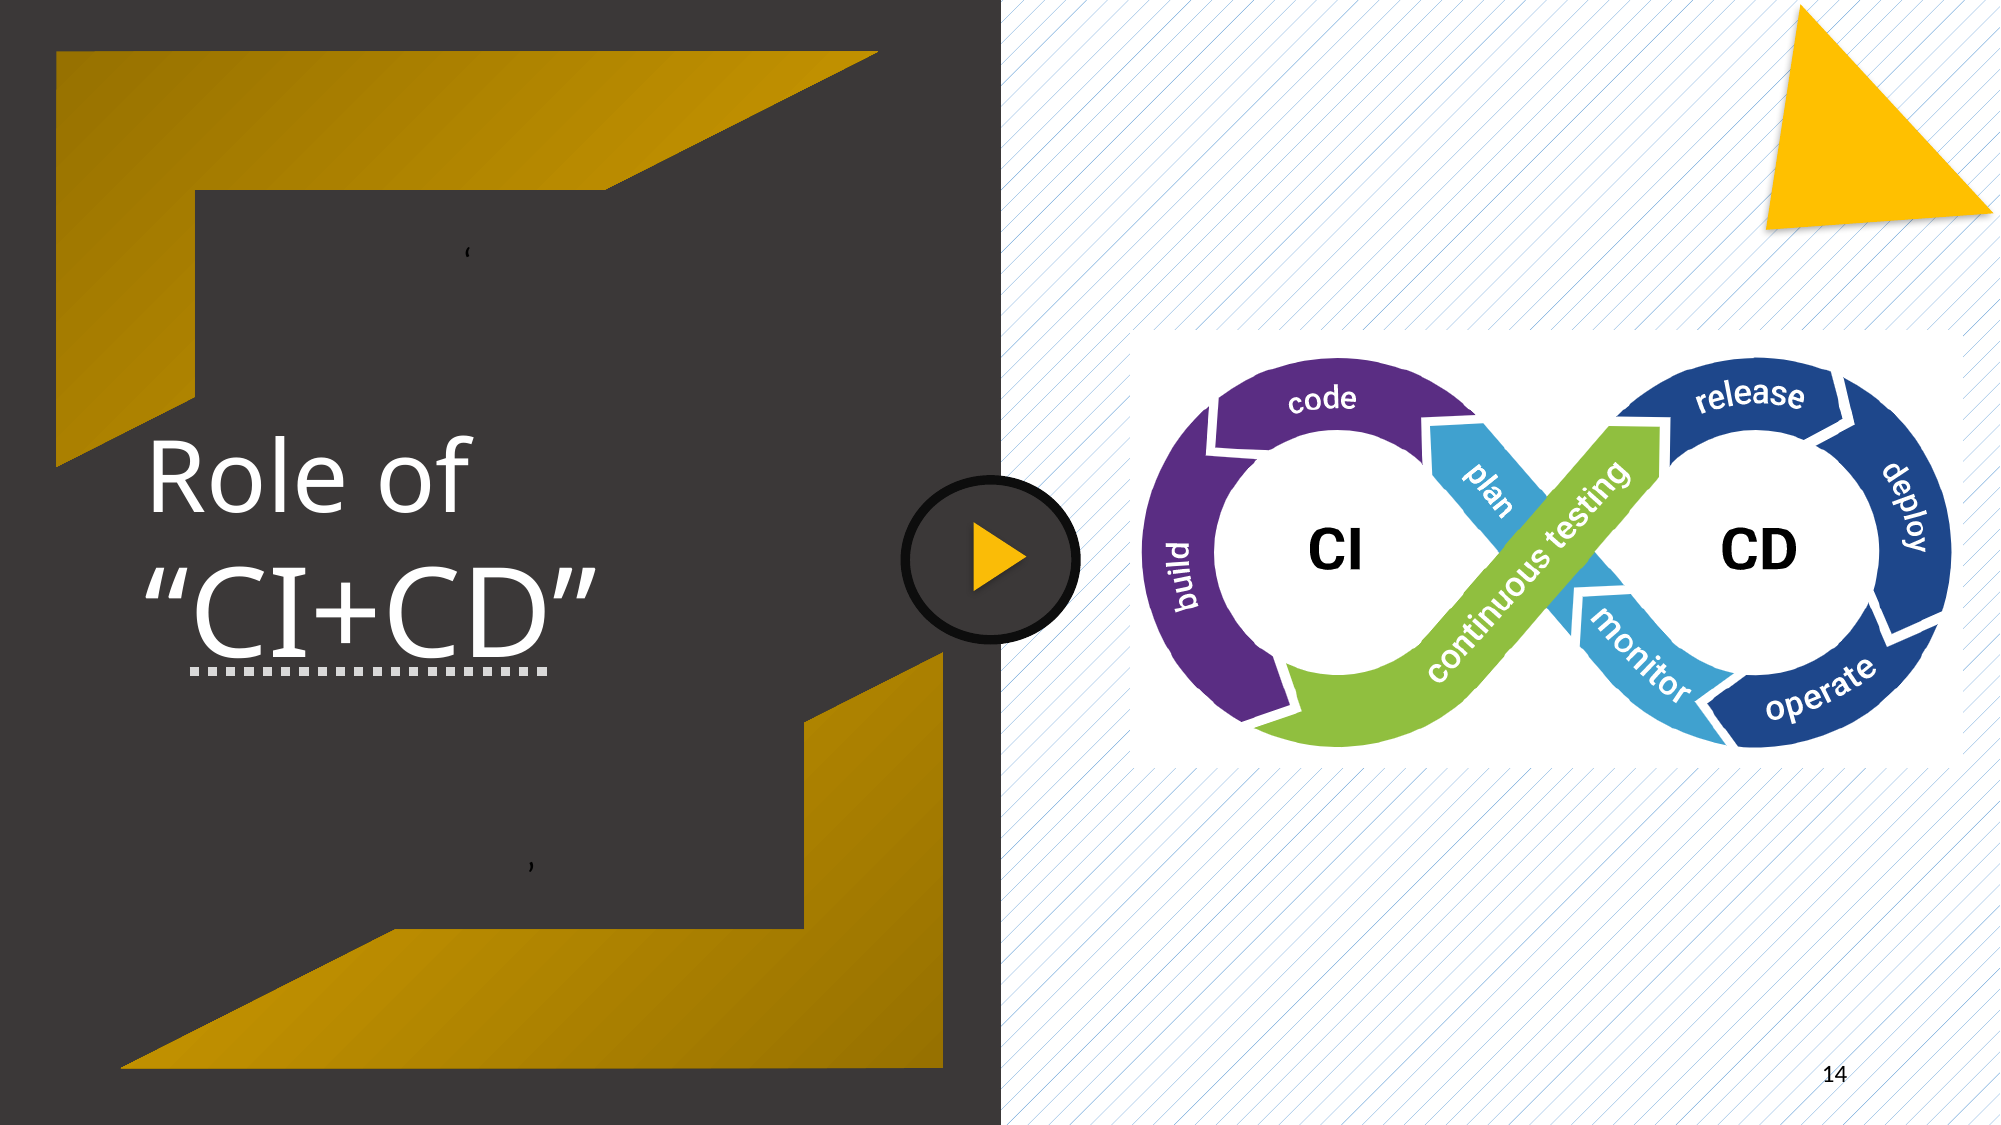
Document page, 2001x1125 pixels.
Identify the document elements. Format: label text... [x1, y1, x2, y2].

text_box Role of “CI+CD” [129, 405, 863, 690]
slide_number 14 [1412, 1042, 1863, 1103]
text_box ‘ [55, 50, 883, 468]
text_box [972, 520, 1029, 593]
text_box [0, 0, 1002, 1125]
text_box [904, 478, 1078, 641]
text_box ‘ [116, 652, 944, 1070]
picture [1130, 330, 1963, 768]
text_box [1764, 0, 1997, 232]
